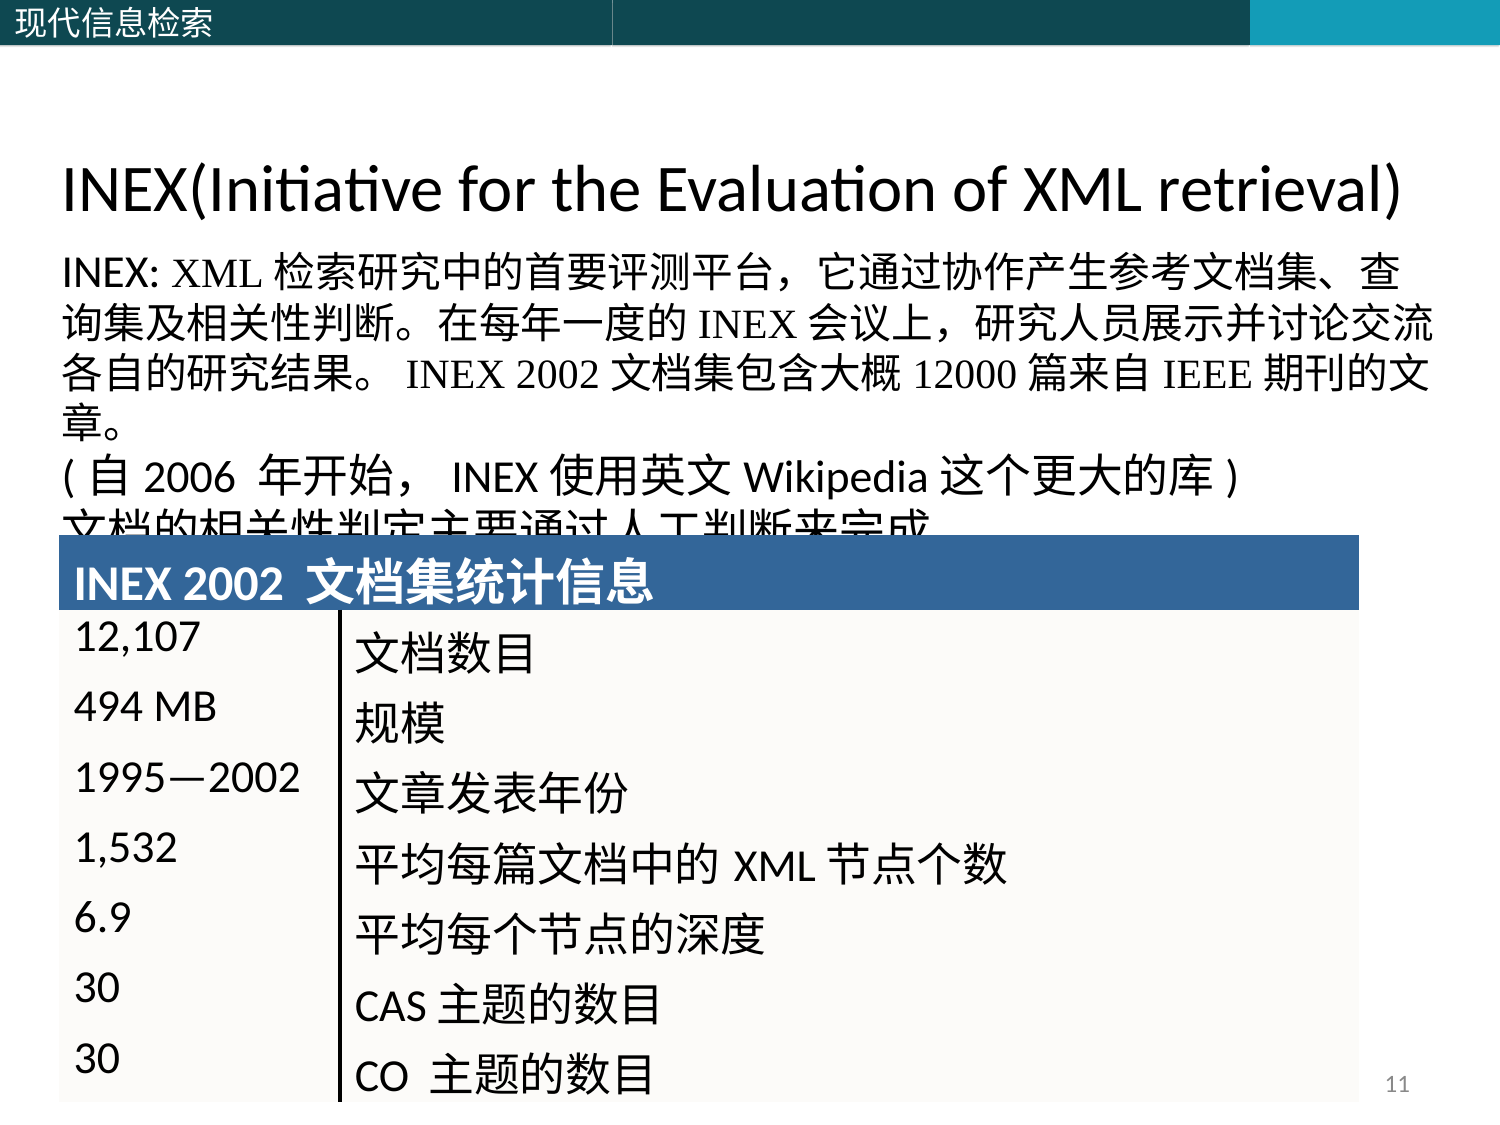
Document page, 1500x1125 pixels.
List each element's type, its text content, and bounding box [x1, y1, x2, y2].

table_cell 平均每个节点的深度 [342, 891, 1359, 961]
slide_number 11 [1074, 1062, 1425, 1103]
table_cell 规模 [342, 680, 1359, 750]
table_header INEX 2002 文档集统计信息 [59, 535, 1359, 610]
table_cell 平均每篇文档中的XML节点个数 [342, 821, 1359, 891]
table_cell 12,107 [59, 610, 338, 680]
table_cell 文档数目 [342, 610, 1359, 680]
table_cell 1,532 [59, 821, 338, 891]
table_cell 30 [59, 1031, 338, 1102]
table_cell 6.9 [59, 891, 338, 961]
text_box INEX: XML检索研究中的首要评测平台，它通过协作产生参考文档集、查询集及相关性判断。在每年一度的INEX会议上，研究人员展示并讨论交流各自的研究结果。INEX 2002文档集包含大概12000篇来自IEEE期刊的文章。 (自2006 年开始，INEX使用英文Wikipedia这个更大的库) 文档的相关性判定主要通过人工判断来完成 [46, 234, 1454, 620]
table_cell 1995—2002 [59, 750, 338, 821]
table_cell 30 [59, 961, 338, 1031]
text_box INEX(Initiative for the Evaluation of XML retrieval) [46, 2, 1454, 233]
table_cell 文章发表年份 [342, 750, 1359, 821]
table_cell CAS主题的数目 [342, 961, 1359, 1031]
table_cell CO 主题的数目 [342, 1031, 1359, 1102]
table_cell 494 MB [59, 680, 338, 750]
